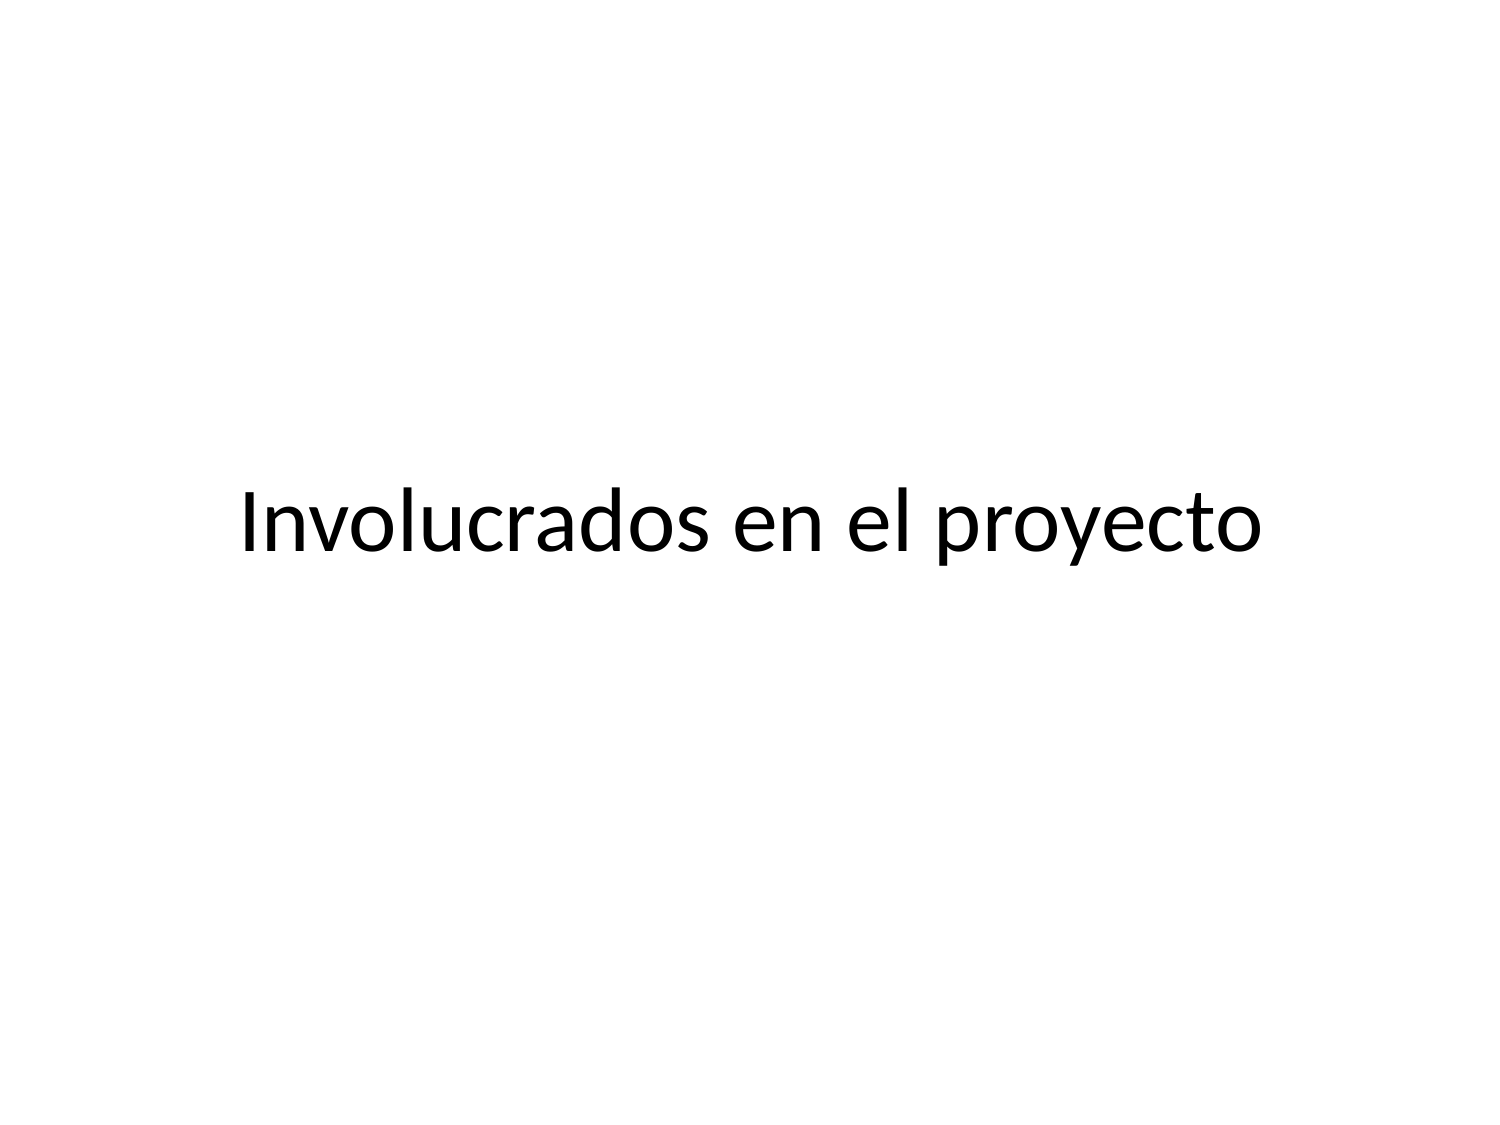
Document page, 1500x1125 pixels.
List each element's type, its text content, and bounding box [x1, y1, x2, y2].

title Involucrados en el proyecto [76, 420, 1427, 609]
